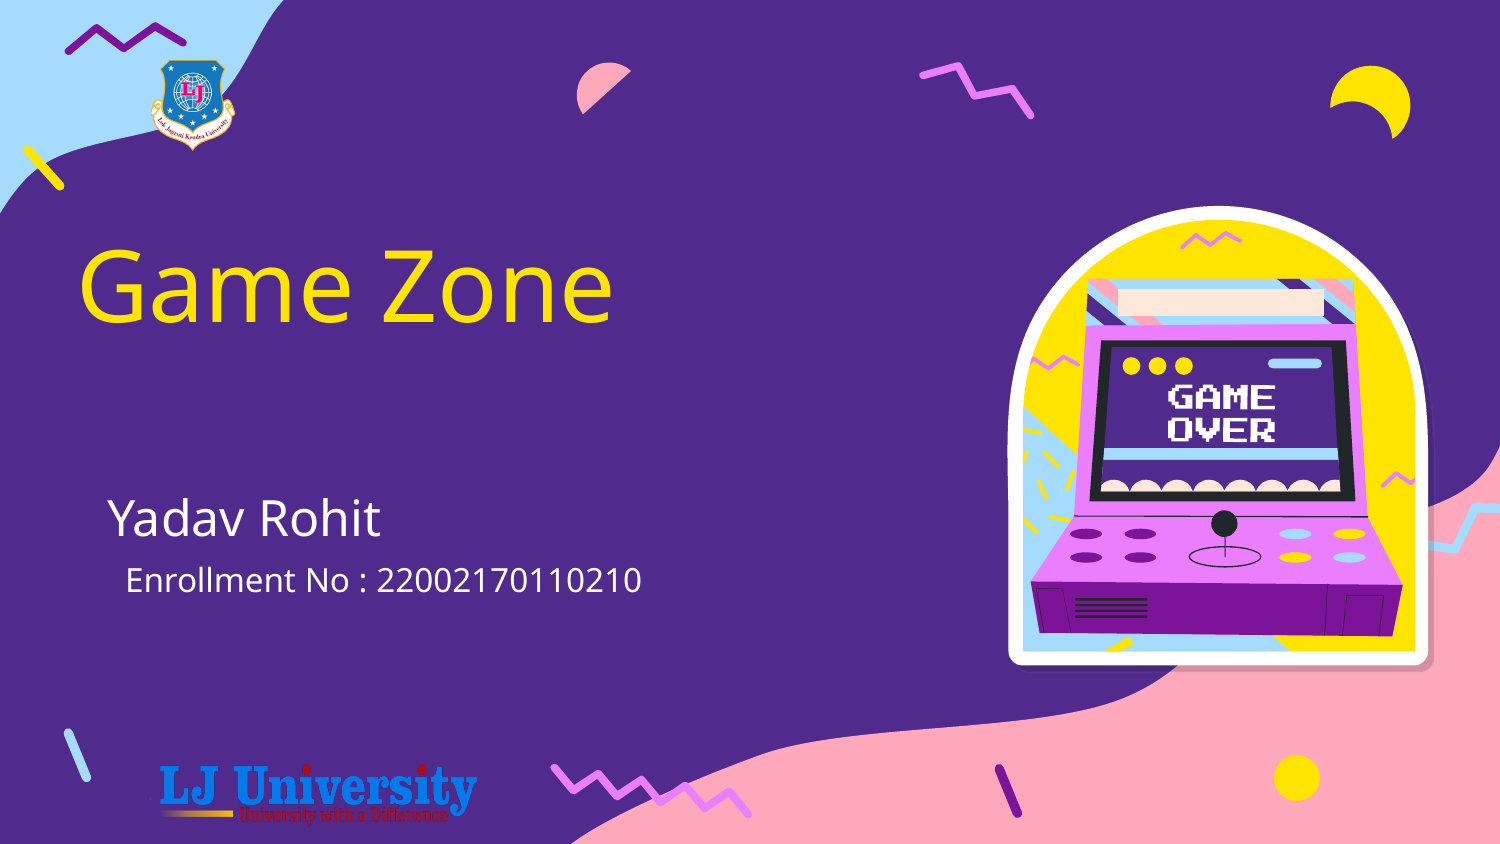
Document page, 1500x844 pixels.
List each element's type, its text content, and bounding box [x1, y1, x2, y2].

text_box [999, 205, 1429, 666]
title Yadav Rohit [92, 431, 784, 602]
picture [150, 56, 243, 153]
picture [150, 732, 477, 844]
subtitle Enrollment No : 22002170110210 [110, 528, 802, 629]
title Game Zone [61, 179, 1005, 341]
